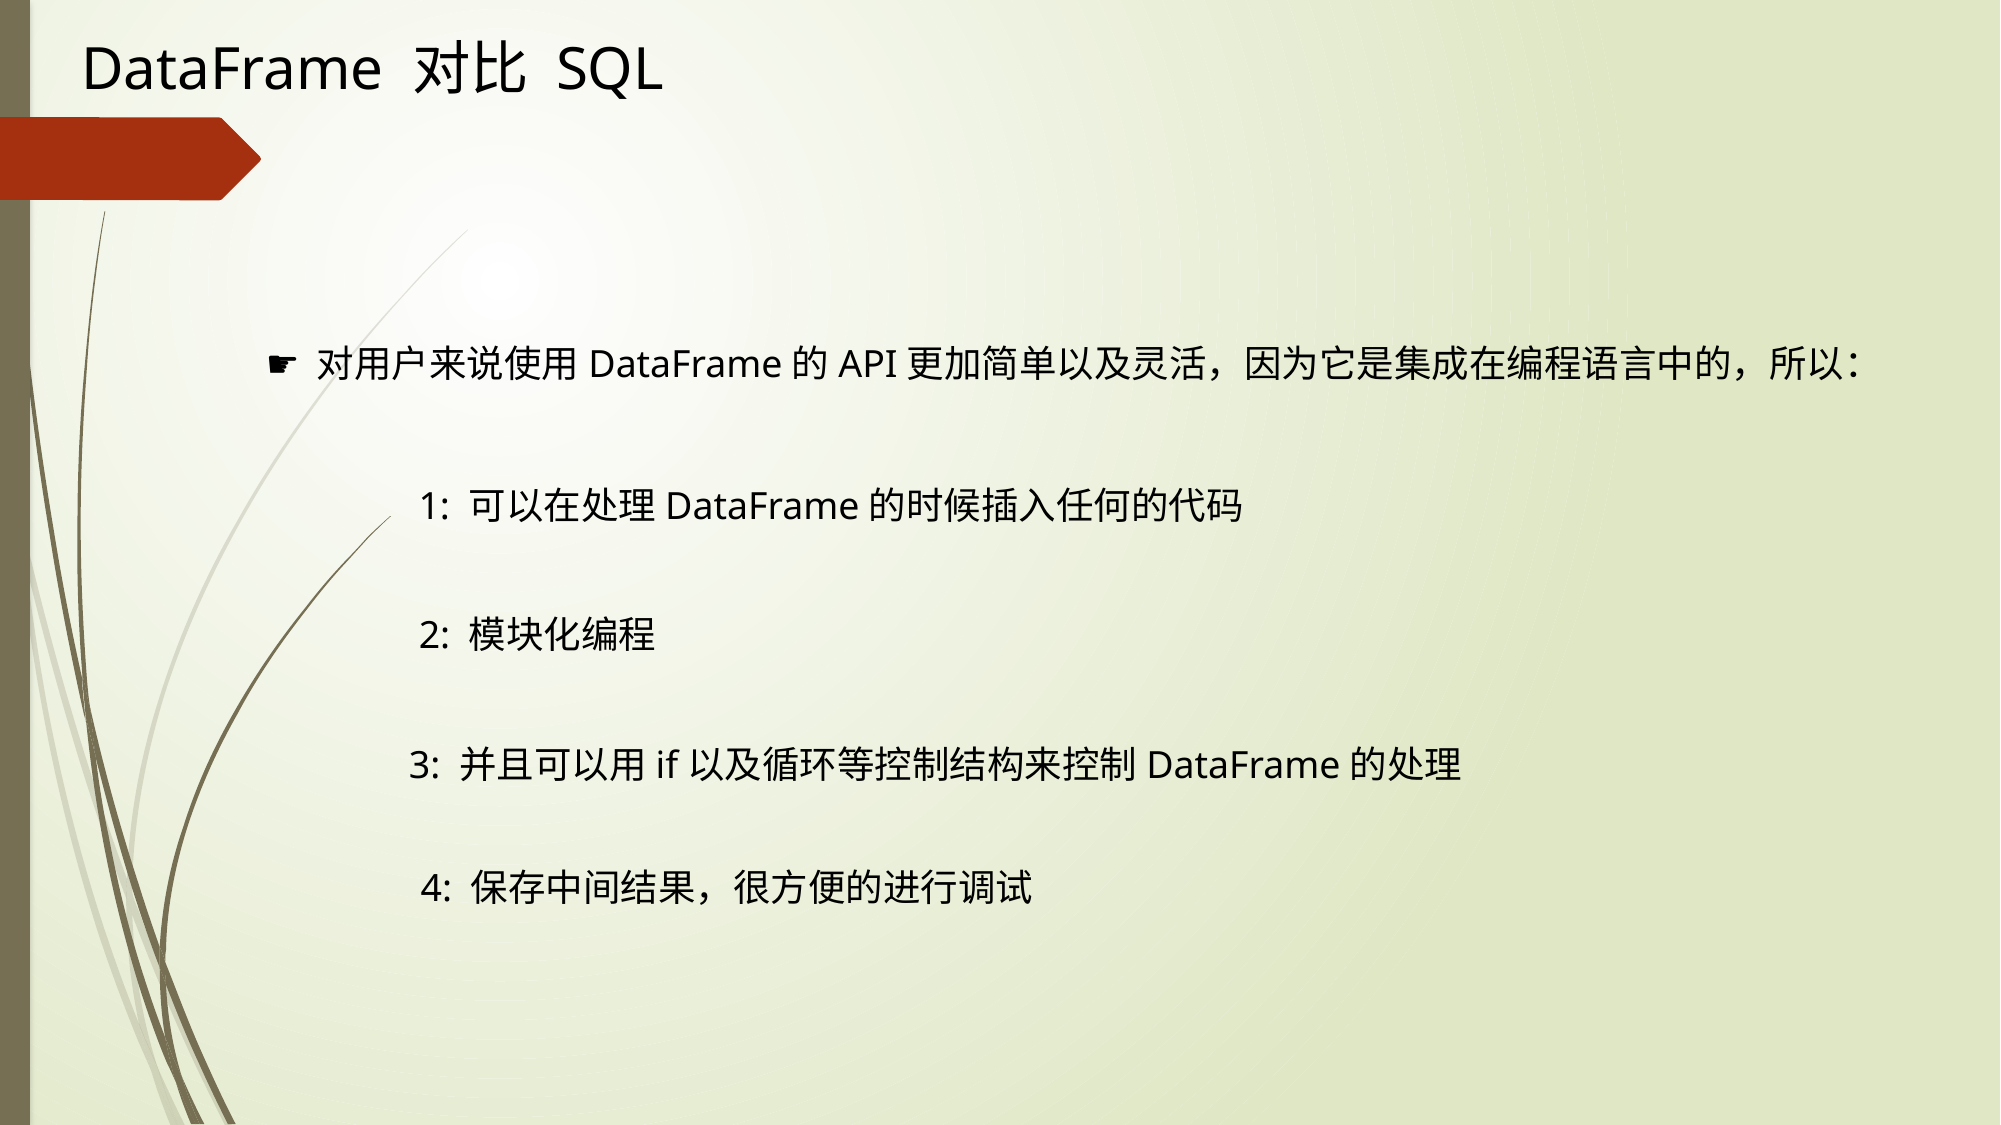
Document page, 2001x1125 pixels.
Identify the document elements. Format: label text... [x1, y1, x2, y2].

text_box ☛ 对用户来说使用DataFrame的API更加简单以及灵活，因为它是集成在编程语言中的，所以： [251, 332, 1897, 393]
text_box DataFrame 对比 SQL [66, 23, 680, 109]
text_box 4: 保存中间结果，很方便的进行调试 [405, 856, 1049, 917]
text_box 1: 可以在处理DataFrame的时候插入任何的代码 [403, 474, 1259, 535]
text_box 3: 并且可以用if以及循环等控制结构来控制DataFrame的处理 [394, 733, 1477, 793]
text_box 2: 模块化编程 [404, 603, 672, 664]
